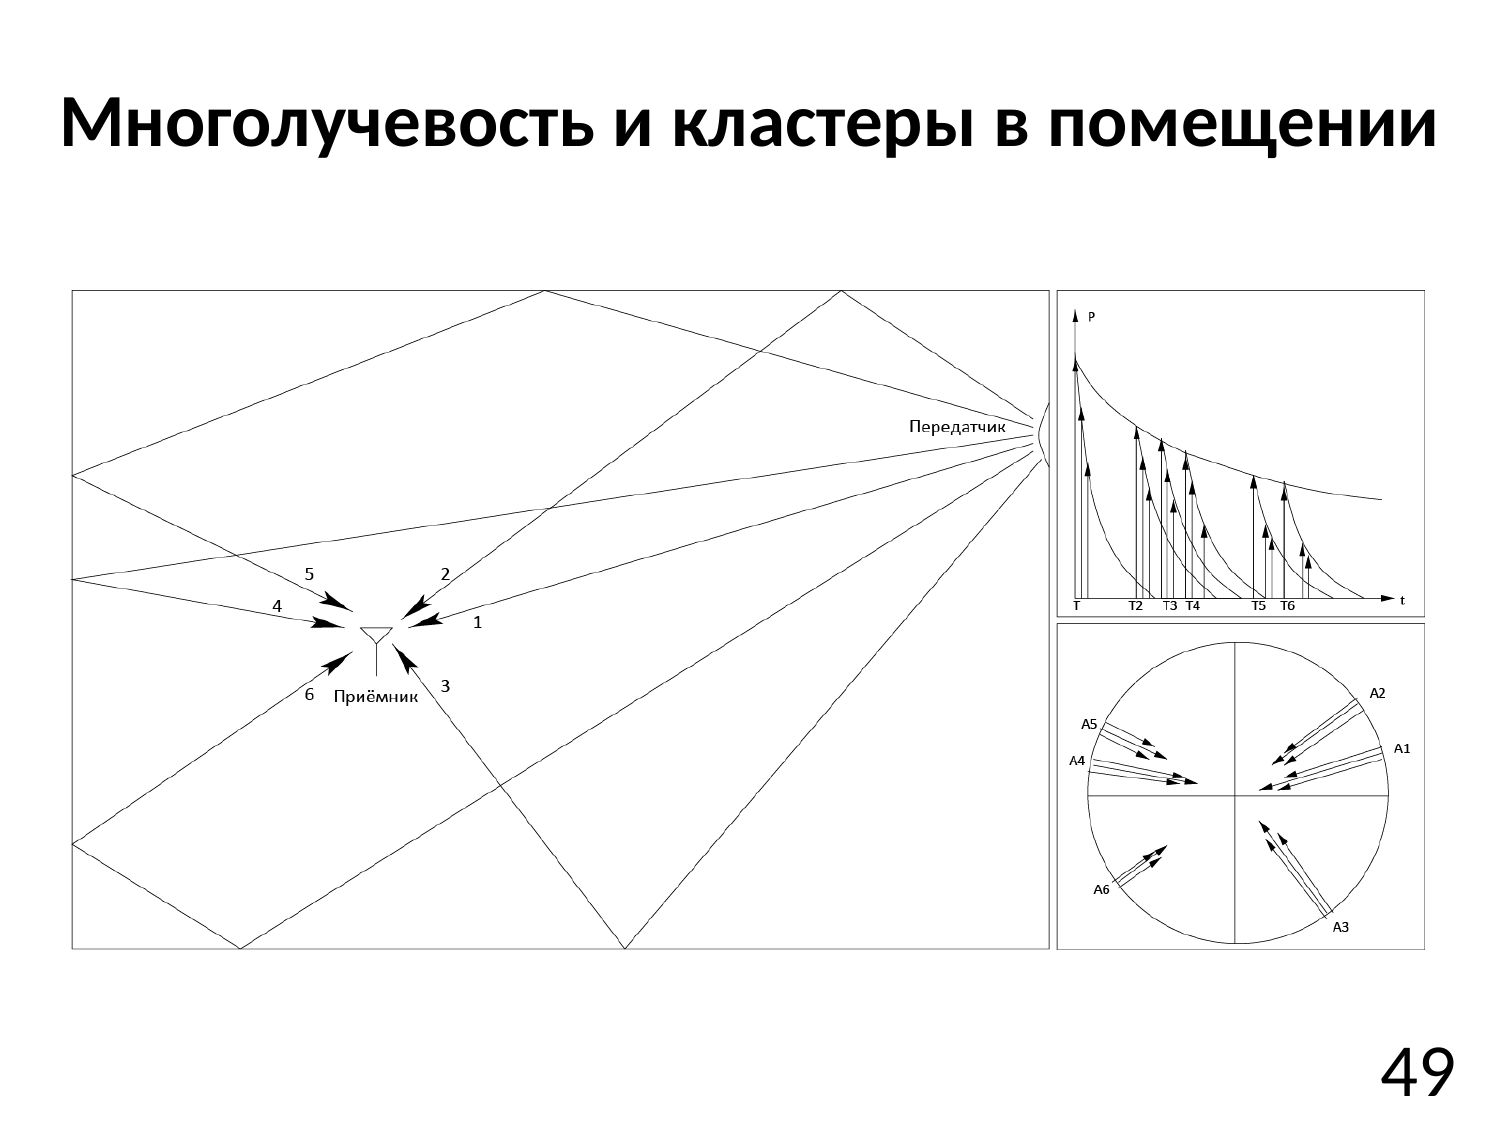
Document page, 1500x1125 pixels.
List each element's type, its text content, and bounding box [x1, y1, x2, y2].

title Многолучевость и кластеры в помещении [0, 45, 1500, 188]
picture [70, 290, 1425, 950]
slide_number 49 [1324, 1031, 1472, 1103]
